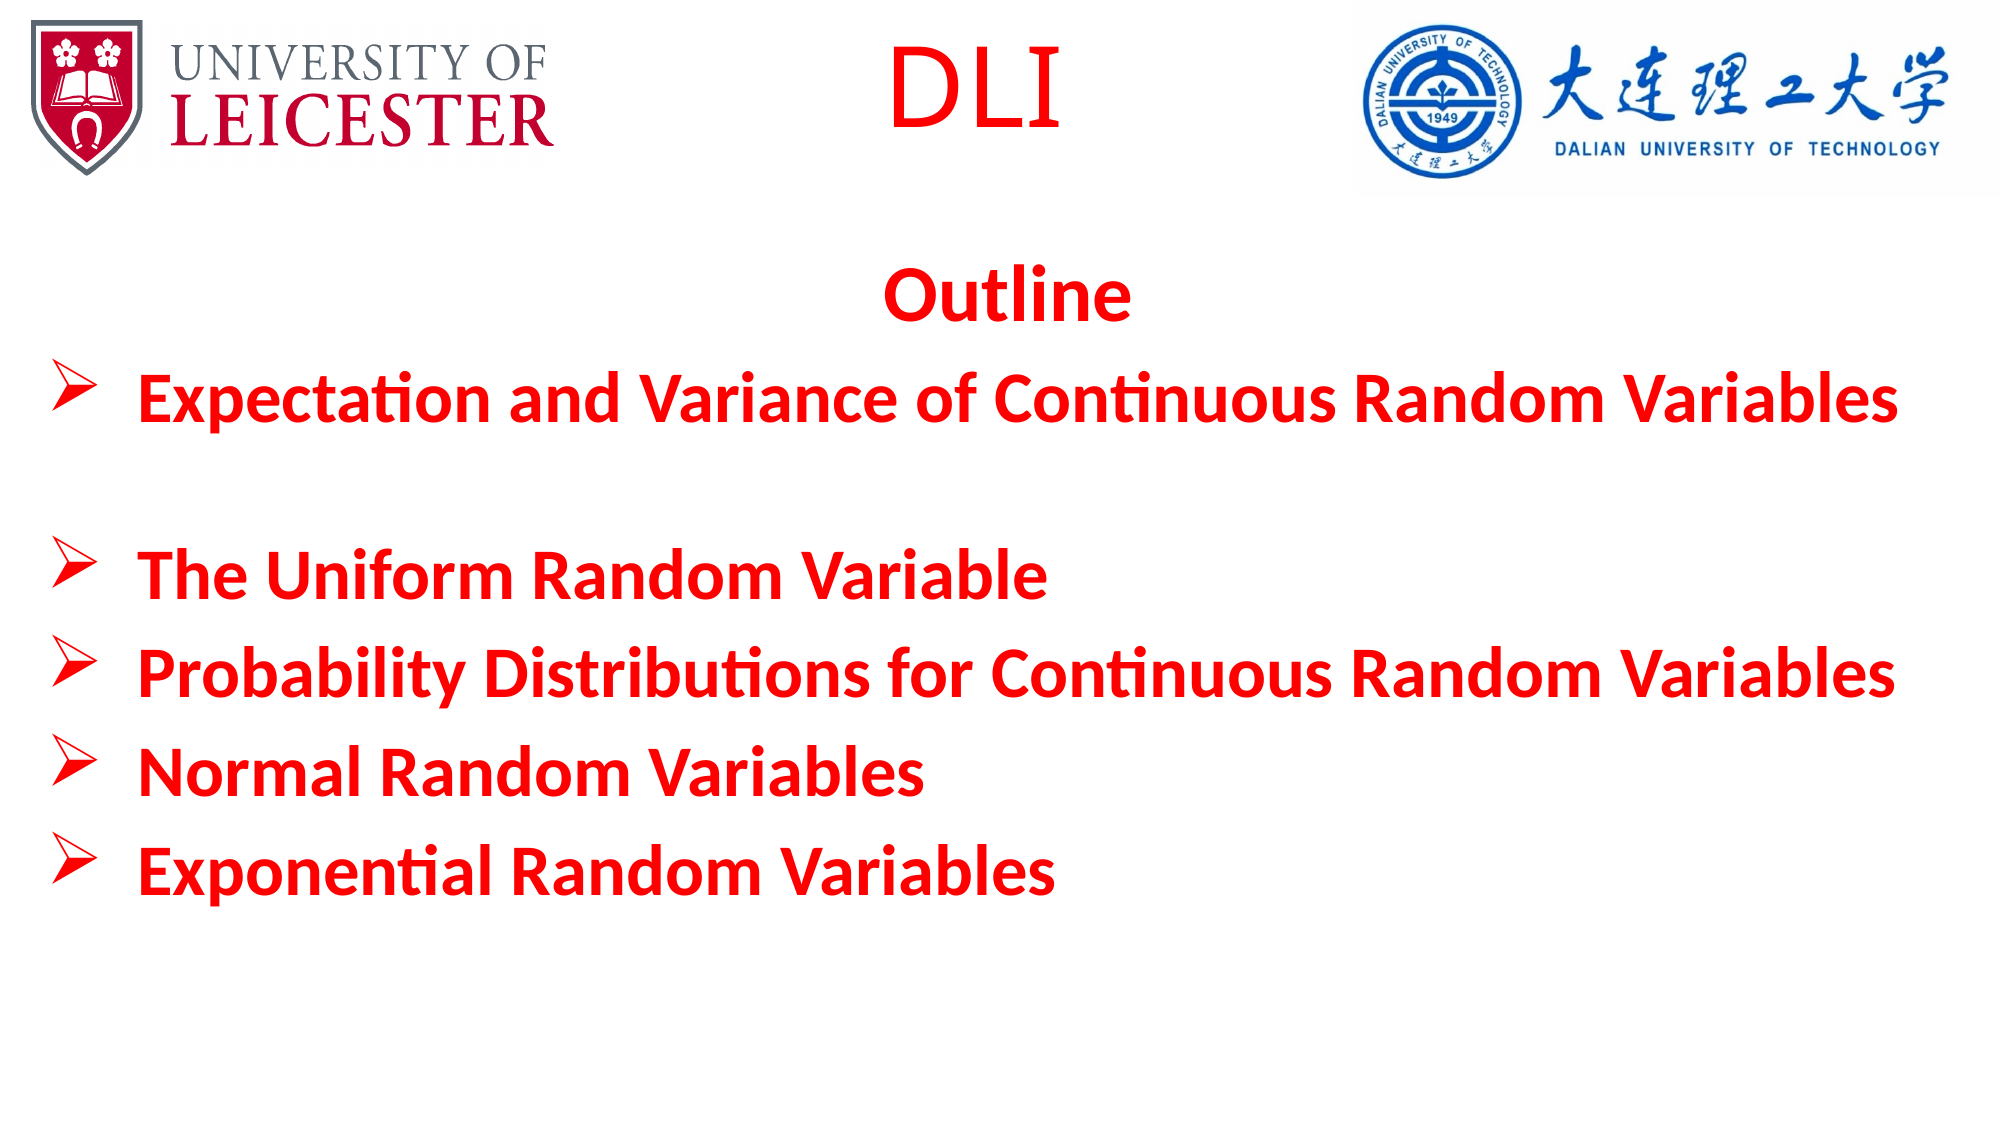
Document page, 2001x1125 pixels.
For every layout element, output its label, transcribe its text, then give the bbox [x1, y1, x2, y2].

text_box DLI [571, 7, 1353, 158]
subtitle Outline Expectation and Variance of Continuous Random Variables The Uniform Random Variable Probability Distributions for Continuous Random Variables Normal Random Variables Exponential Random Variables [31, 244, 1986, 981]
picture [1353, 0, 2000, 197]
picture [31, 20, 554, 176]
